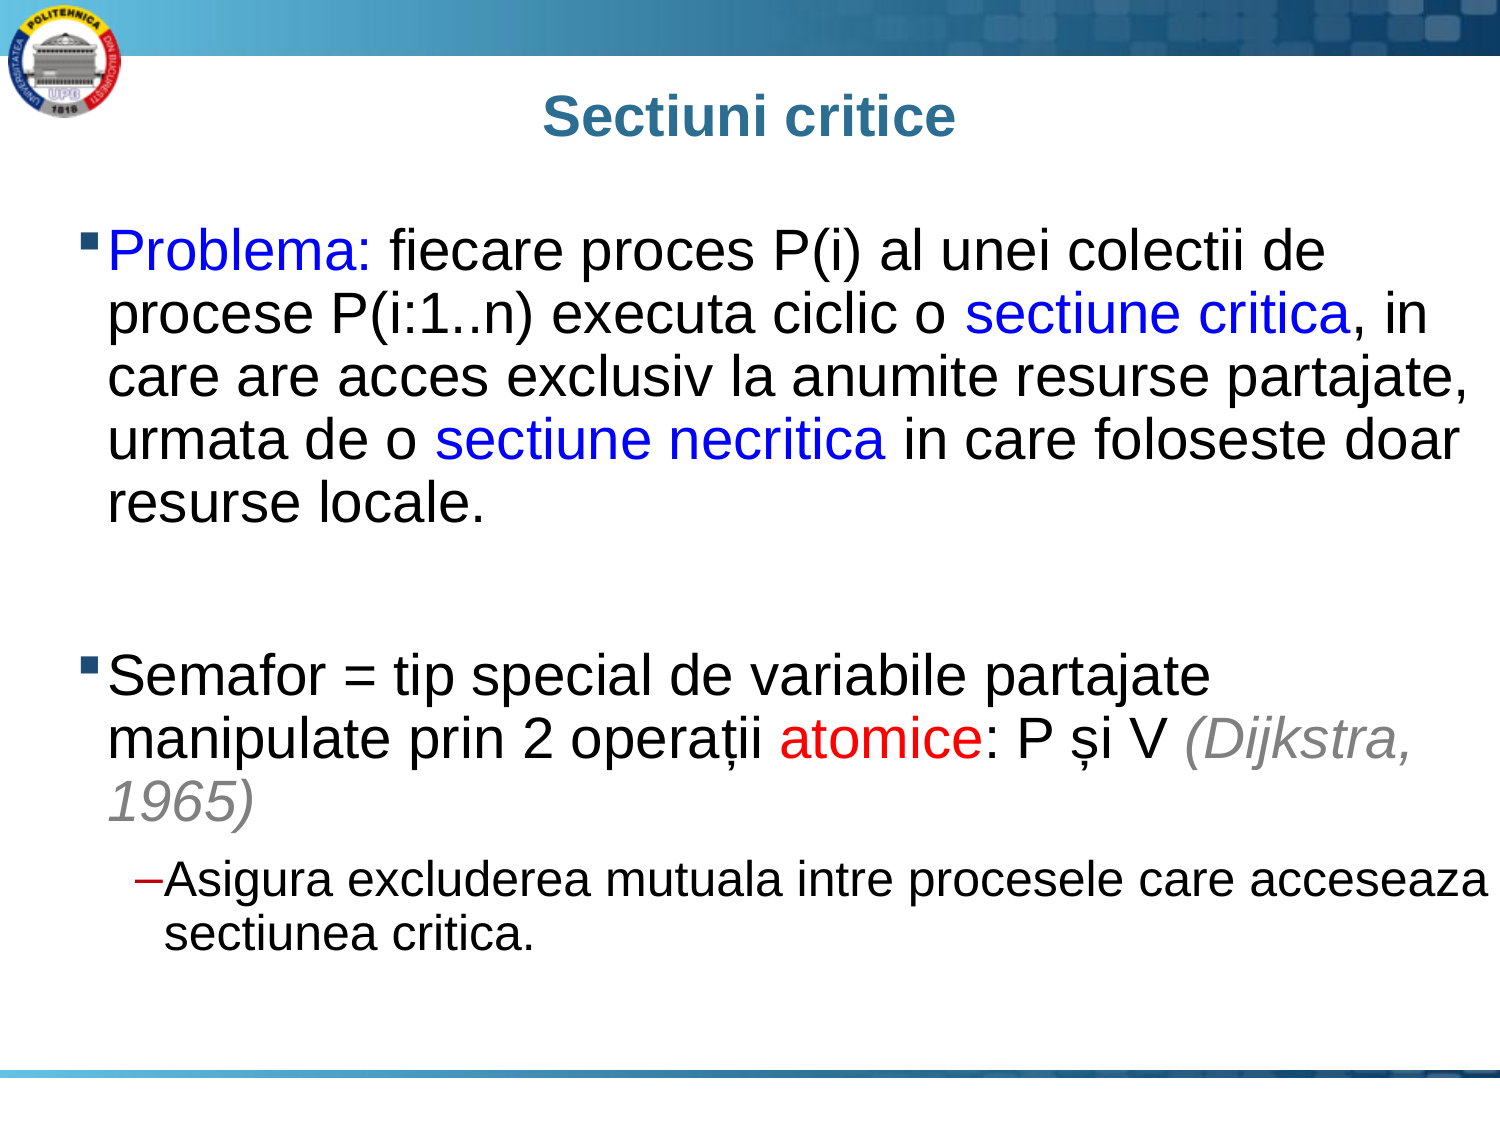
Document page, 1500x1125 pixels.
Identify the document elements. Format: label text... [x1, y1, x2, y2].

picture [0, 0, 1500, 118]
picture [0, 1070, 1500, 1078]
list Problema: fiecare proces P(i) al unei colectii de procese P(i:1..n) executa ciclic o sectiune critica, in care are acces exclusiv la anumite resurse partajate, urmata de o sectiune necritica in care foloseste doar resurse locale. Semafor = tip special de variabile partajate manipulate prin 2 operații atomice: P și V (Dijkstra, 1965) Asigura excluderea mutuala intre procesele care acceseaza sectiunea critica. [75, 213, 1500, 998]
title Sectiuni critice [18, 75, 1482, 188]
